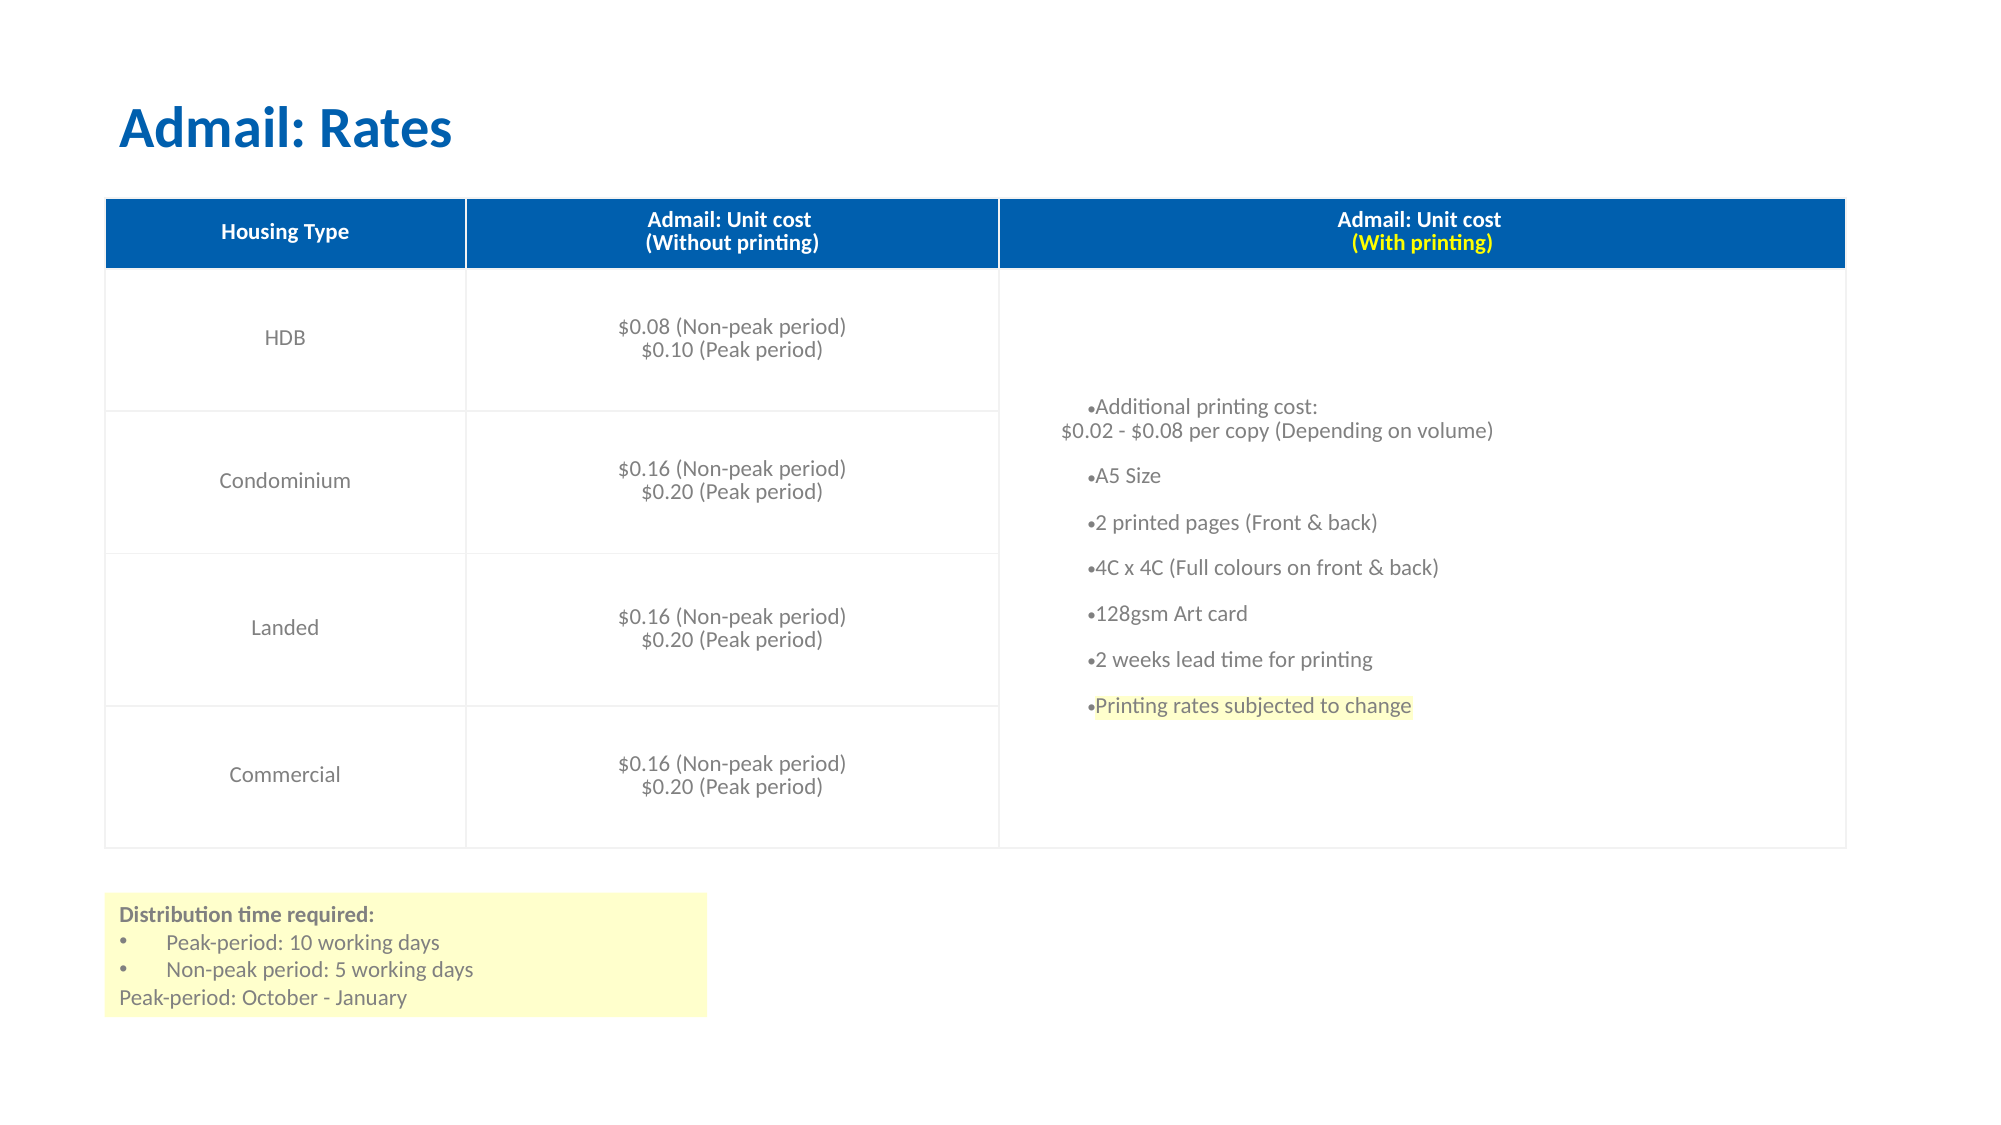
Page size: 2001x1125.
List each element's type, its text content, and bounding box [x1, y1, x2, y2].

table_cell Additional printing cost: $0.02 - $0.08 per copy (Depending on volume) A5 Size 2 printed pages (Front & back) 4C x 4C (Full colours on front & back) 128gsm Art card 2 weeks lead time for printing Printing rates subjected to change [1000, 270, 1845, 847]
table_cell $0.16 (Non-peak period) $0.20 (Peak period) [467, 554, 998, 705]
table_cell Condominium [106, 412, 465, 553]
table_cell $0.08 (Non-peak period) $0.10 (Peak period) [467, 270, 998, 410]
table_header Admail: Unit cost (Without printing) [467, 199, 998, 268]
table_cell HDB [106, 270, 465, 410]
table_cell Commercial [106, 707, 465, 847]
text_box Distribution time required: Peak-period: 10 working days Non-peak period: 5 working days Peak-period: October - January [104, 892, 708, 1018]
table_cell $0.16 (Non-peak period) $0.20 (Peak period) [467, 707, 998, 847]
table_cell $0.16 (Non-peak period) $0.20 (Peak period) [467, 412, 998, 553]
text_box Admail: Rates [104, 82, 1846, 167]
table_header Admail: Unit cost (With printing) [1000, 199, 1845, 268]
table_header Housing Type [106, 199, 465, 268]
table_cell Landed [106, 554, 465, 705]
